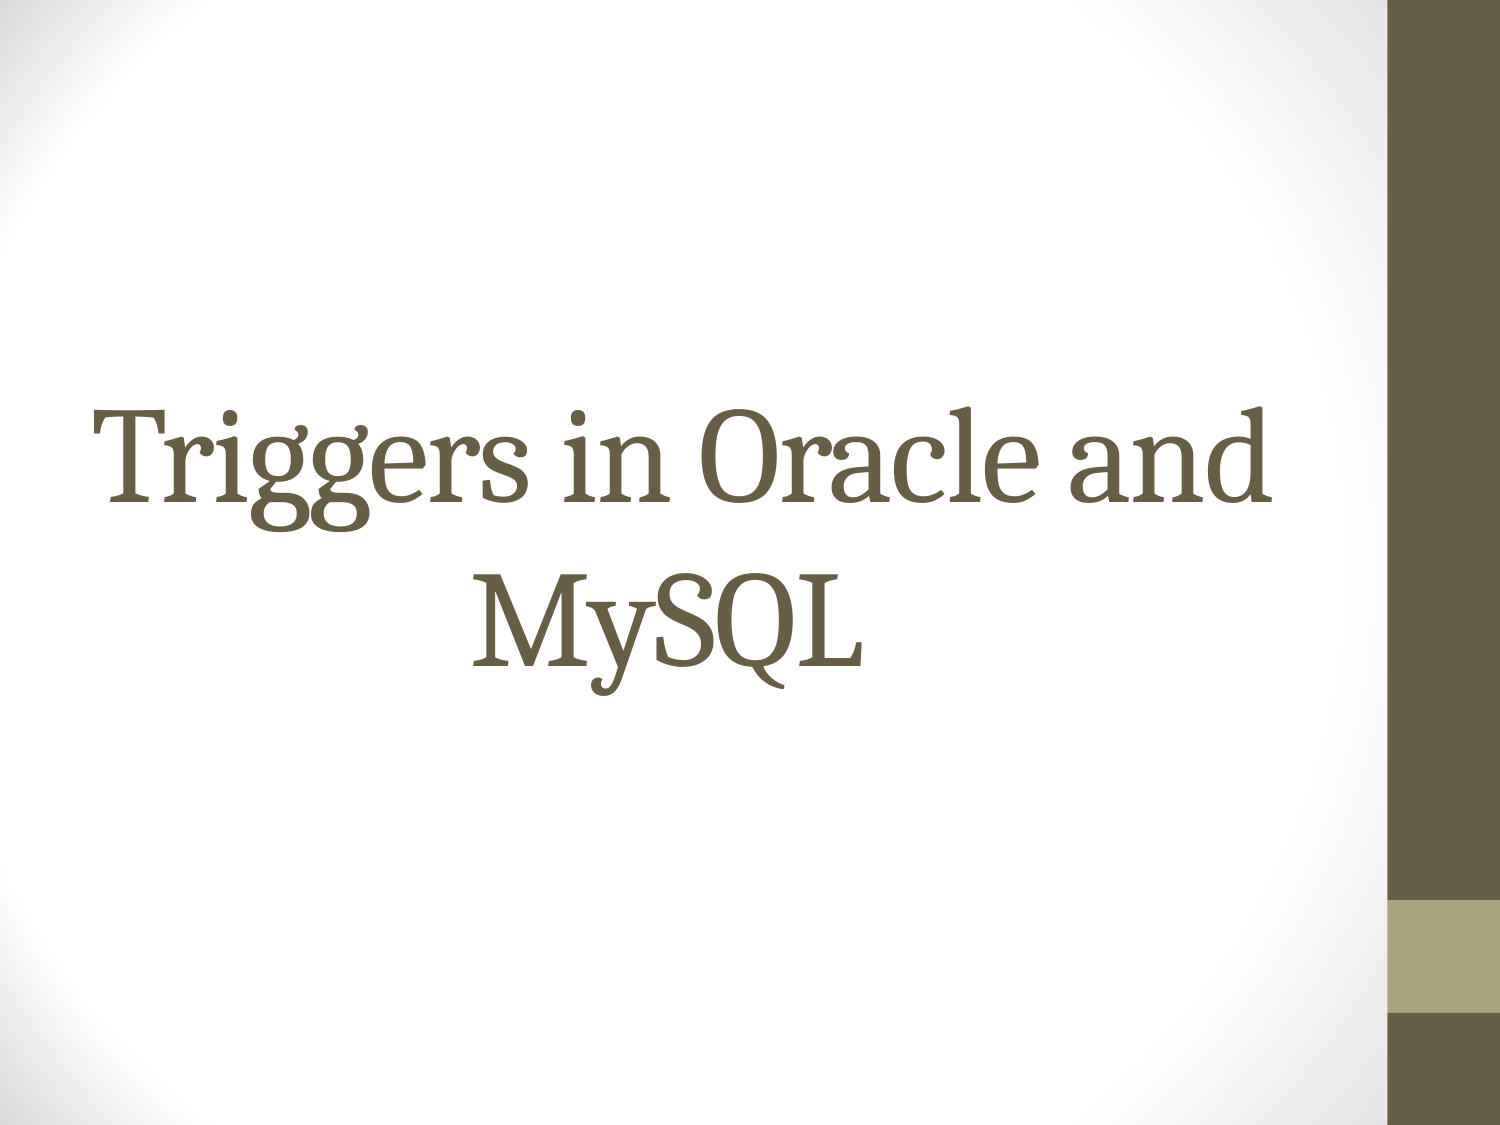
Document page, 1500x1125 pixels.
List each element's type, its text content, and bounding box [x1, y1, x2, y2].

title Triggers in Oracle and MySQL [87, 362, 1275, 695]
picture [0, 0, 1387, 1125]
